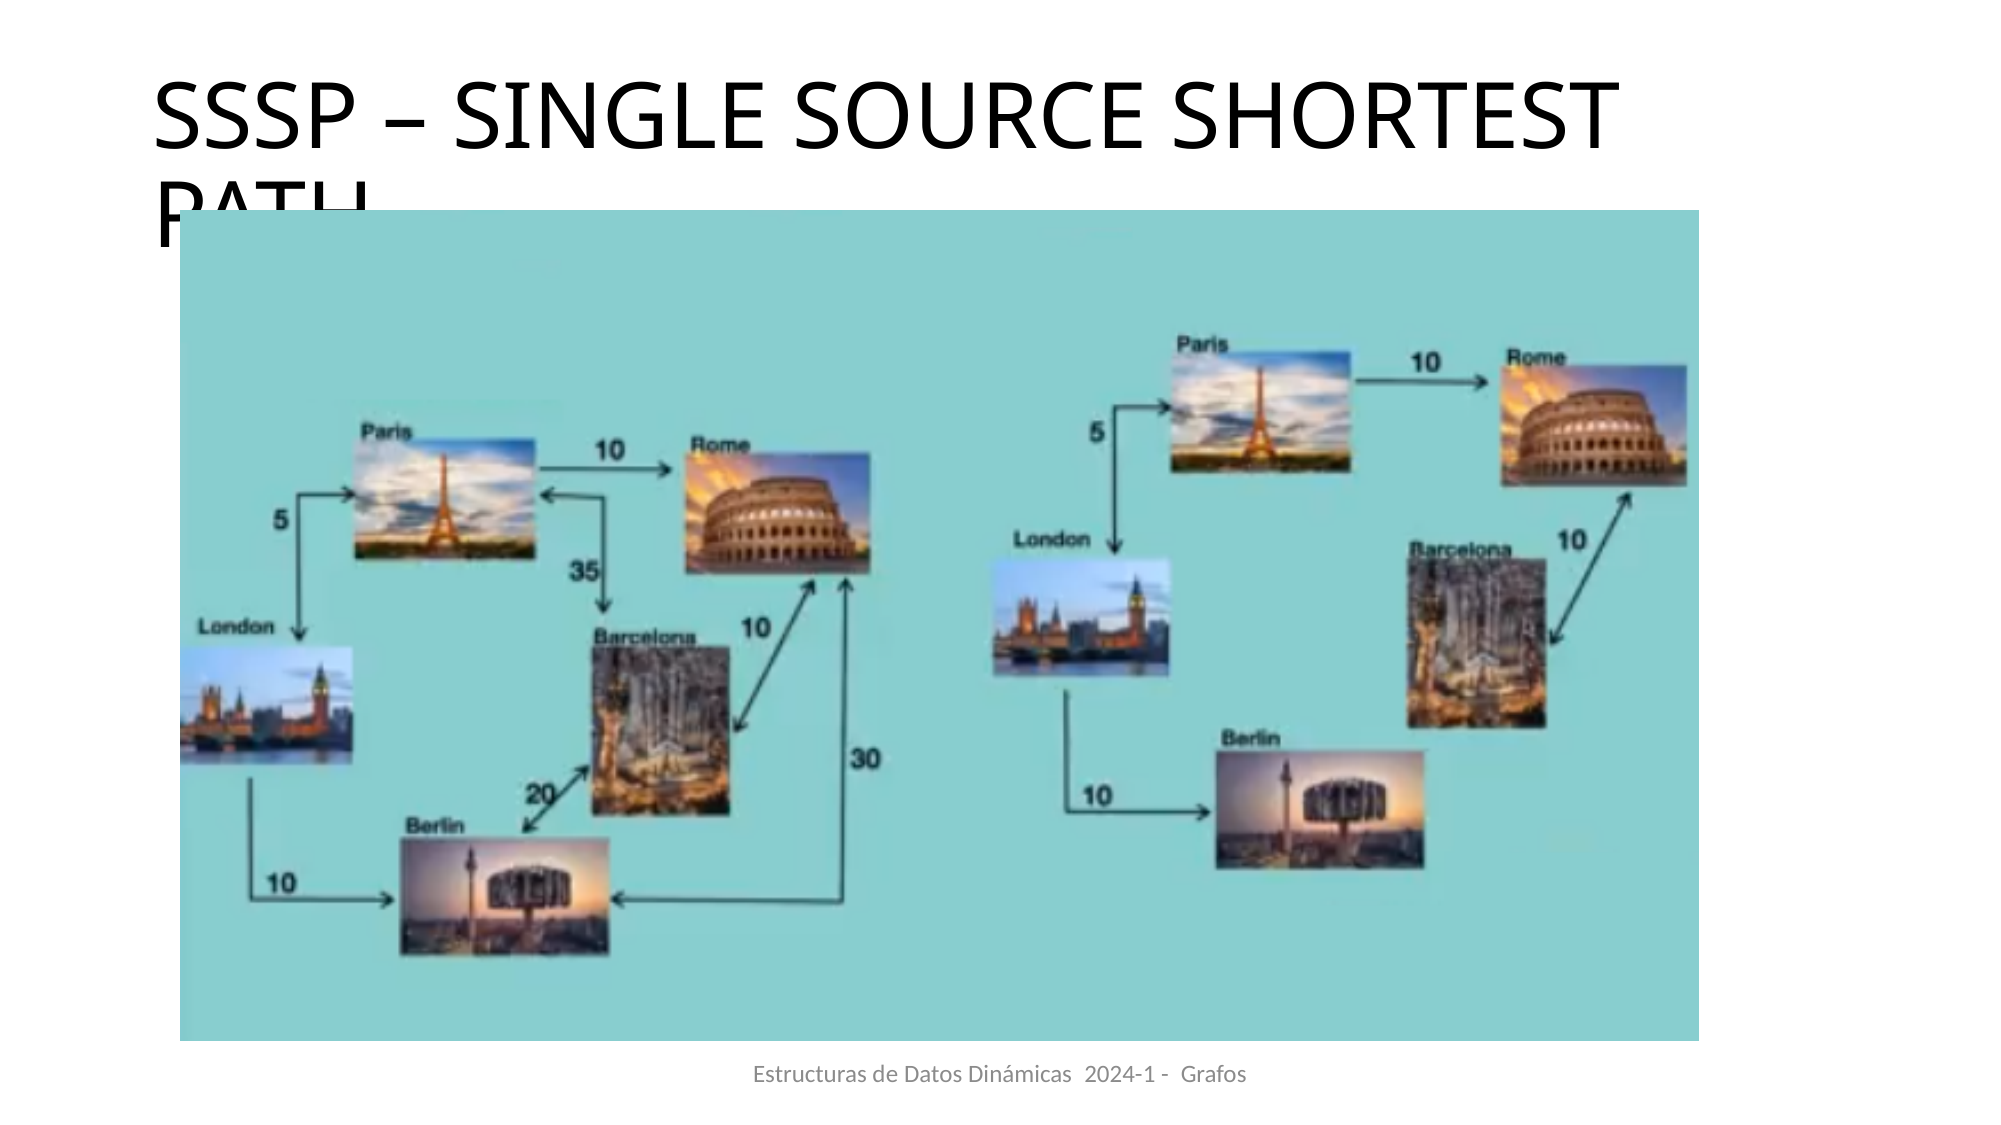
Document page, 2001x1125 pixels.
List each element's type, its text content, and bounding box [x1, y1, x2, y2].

title SSSP – SINGLE SOURCE SHORTEST PATH [137, 59, 1863, 278]
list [180, 210, 1699, 1041]
footer Estructuras de Datos Dinámicas 2024-1 - Grafos [662, 1042, 1338, 1103]
